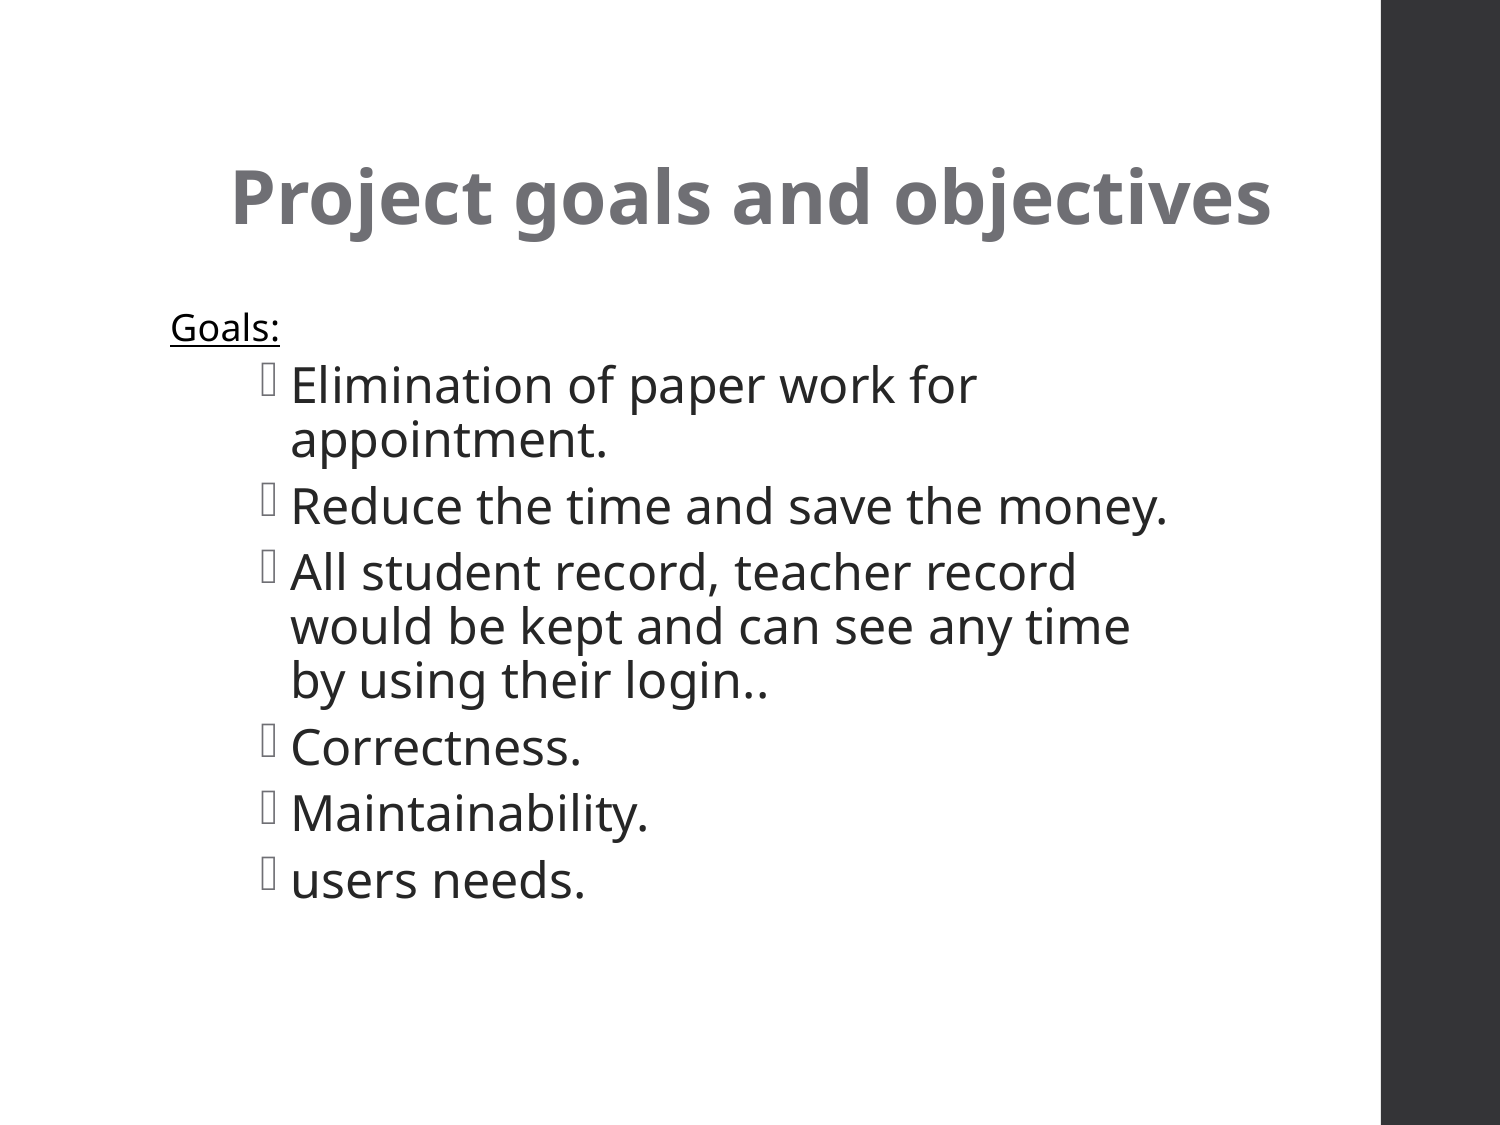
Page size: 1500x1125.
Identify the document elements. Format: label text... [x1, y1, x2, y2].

list Goals: Elimination of paper work for appointment. Reduce the time and save the money. All student record, teacher record would be kept and can see any time by using their login.. Correctness. Maintainability. users needs. [155, 299, 1213, 1014]
title Project goals and objectives [155, 60, 1348, 278]
